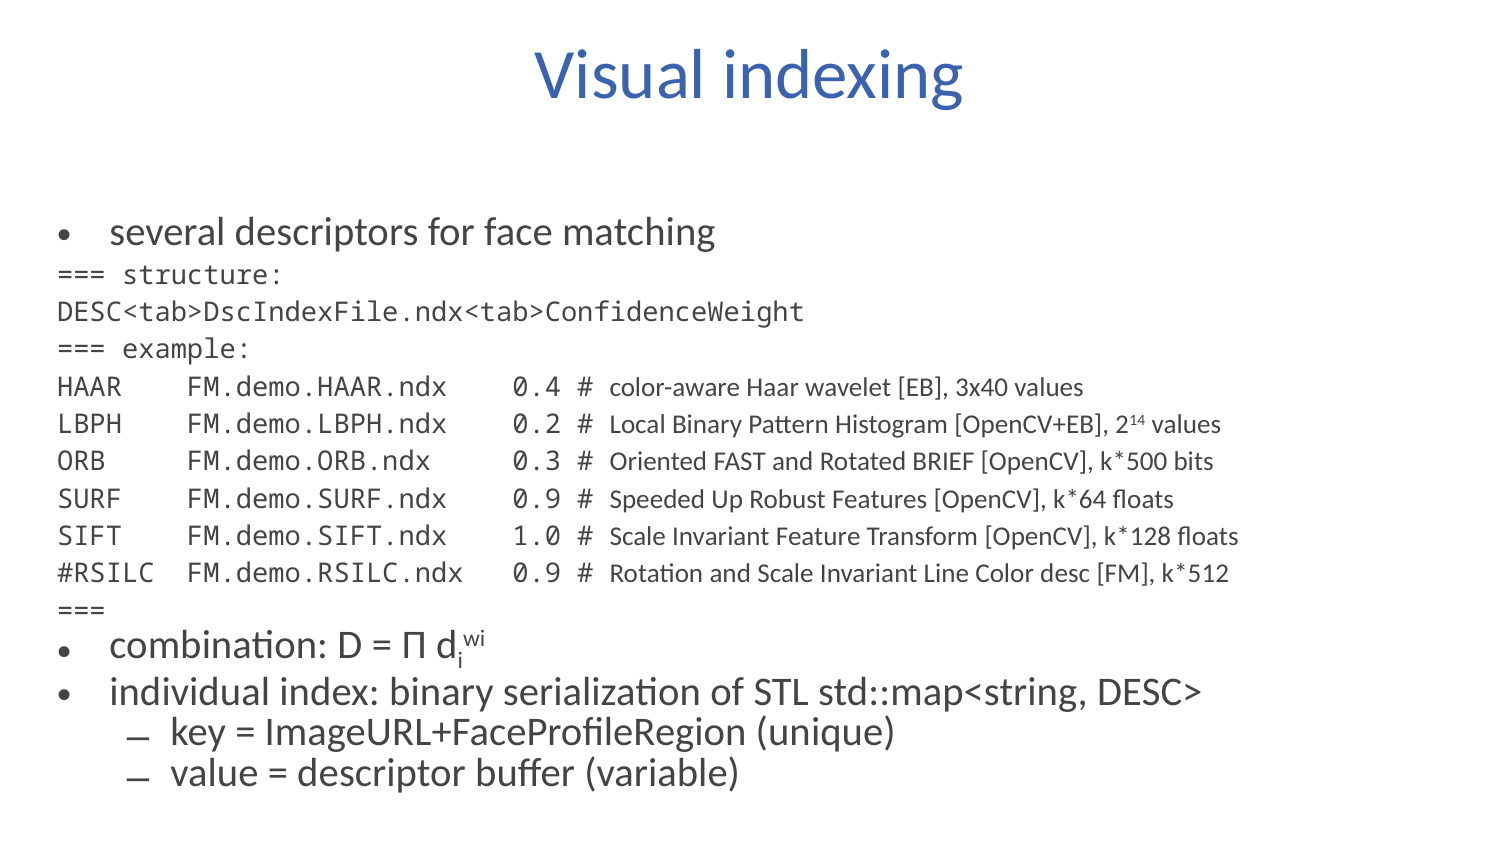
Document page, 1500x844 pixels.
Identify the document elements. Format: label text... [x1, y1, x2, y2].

title Visual indexing [45, 33, 1455, 136]
list several descriptors for face matching === structure: DESC<tab>DscIndexFile.ndx<tab>ConfidenceWeight === example: HAAR FM.demo.HAAR.ndx 0.4 # color-aware Haar wavelet [EB], 3x40 values LBPH FM.demo.LBPH.ndx 0.2 # Local Binary Pattern Histogram [OpenCV+EB], 214 values ORB FM.demo.ORB.ndx 0.3 # Oriented FAST and Rotated BRIEF [OpenCV], k*500 bits SURF FM.demo.SURF.ndx 0.9 # Speeded Up Robust Features [OpenCV], k*64 floats SIFT FM.demo.SIFT.ndx 1.0 # Scale Invariant Feature Transform [OpenCV], k*128 floats #RSILC FM.demo.RSILC.ndx 0.9 # Rotation and Scale Invariant Line Color desc [FM], k*512 === combination: D = П diwi individual index: binary serialization of STL std::map<string, DESC> key = ImageURL+FaceProfileRegion (unique) value = descriptor buffer (variable) [45, 202, 1455, 810]
